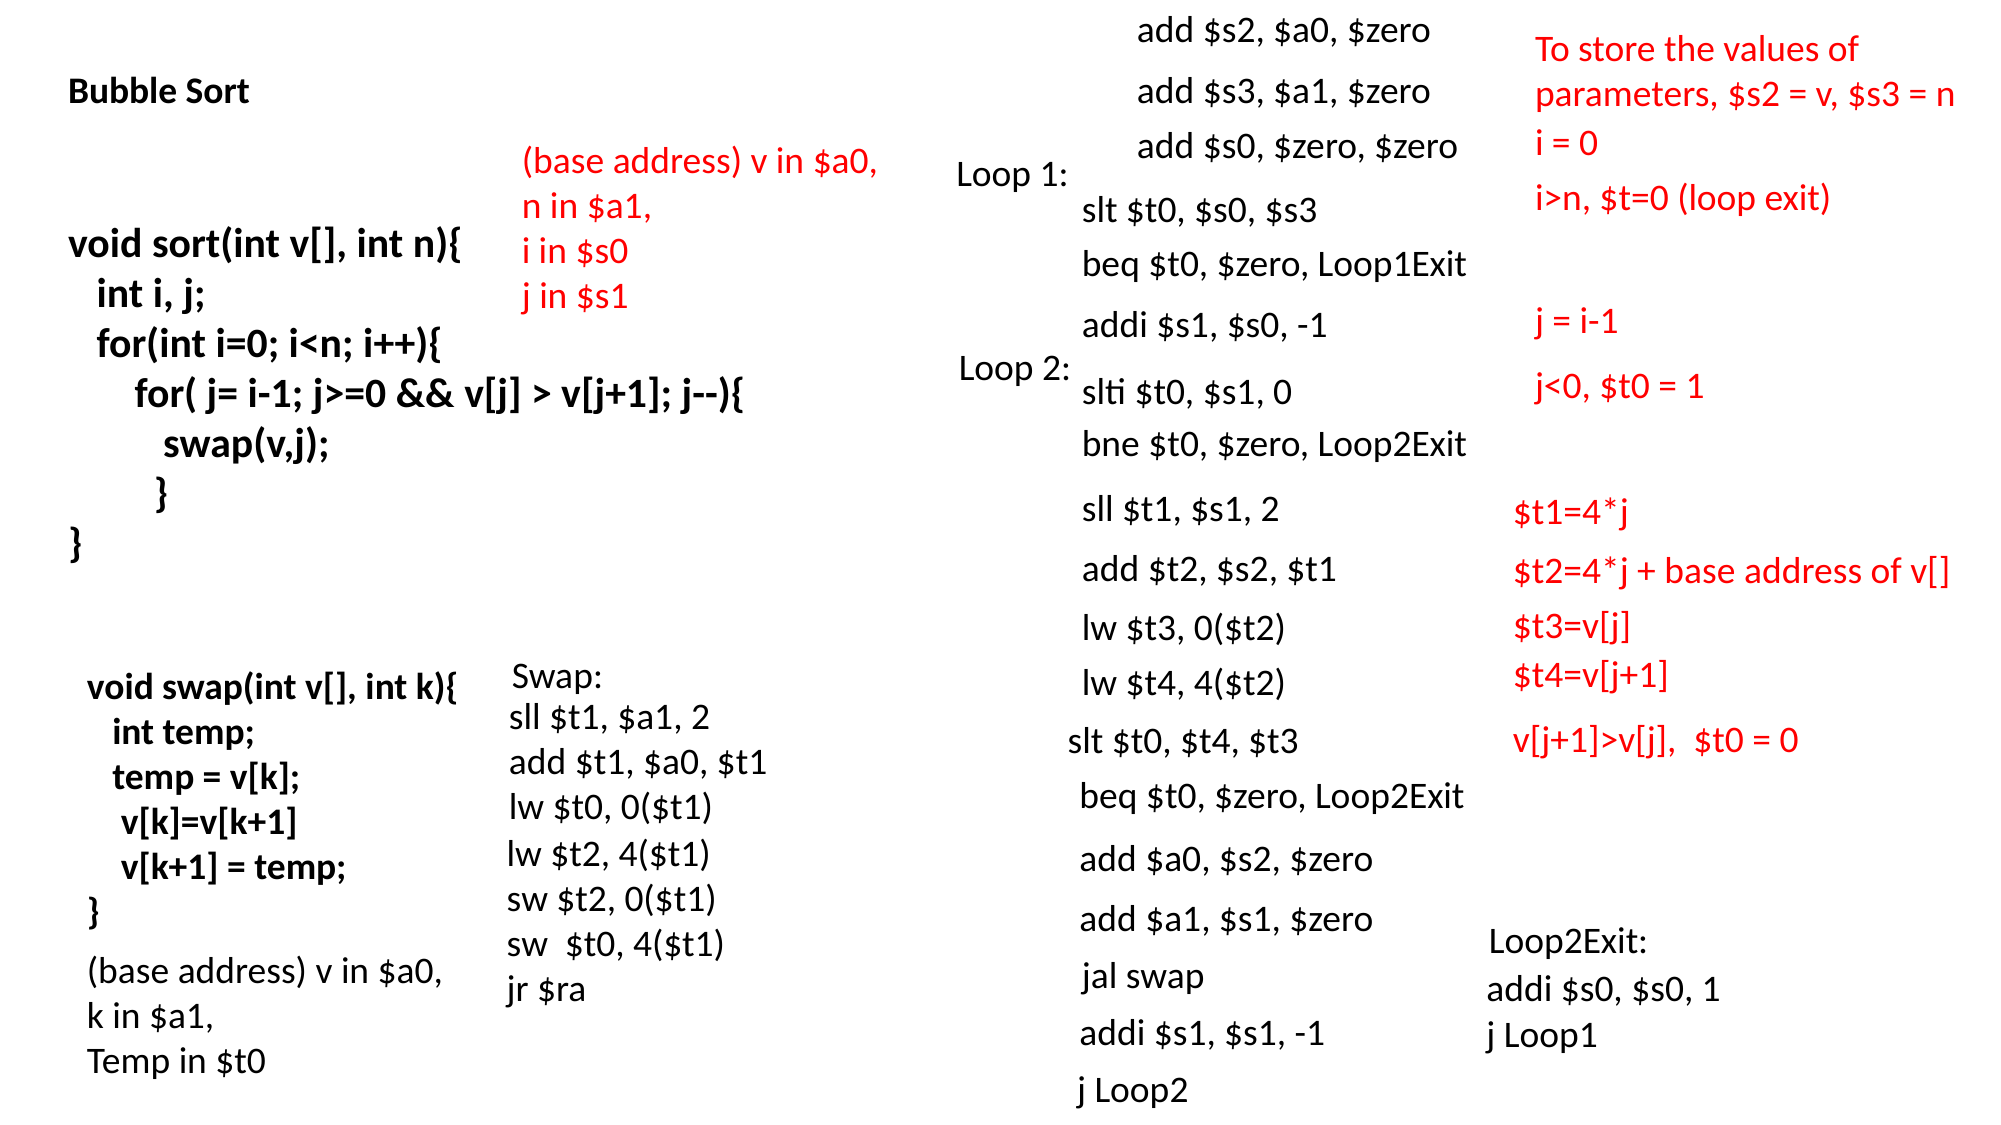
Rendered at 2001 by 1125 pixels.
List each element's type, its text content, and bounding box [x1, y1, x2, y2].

text_box add $a1, $s1, $zero [1064, 886, 1595, 947]
text_box j Loop2 [1061, 1057, 1593, 1118]
text_box slt $t0, $t4, $t3 [1052, 709, 1497, 769]
text_box bne $t0, $zero, Loop2Exit [1066, 411, 1598, 472]
text_box add $s3, $a1, $zero [1121, 58, 1520, 113]
text_box $t3=v[j] [1497, 593, 2000, 642]
text_box sll $t1, $s1, 2 [1066, 476, 1598, 536]
text_box addi $s1, $s1, -1 [1064, 1000, 1471, 1057]
text_box (base address) v in $a0, k in $a1, Temp in $t0 [71, 938, 647, 1089]
text_box beq $t0, $zero, Loop1Exit [1066, 231, 1598, 292]
text_box beq $t0, $zero, Loop2Exit [1064, 763, 1595, 824]
text_box Swap: [496, 643, 867, 684]
text_box addi $s0, $s0, 1 [1471, 956, 2000, 1002]
text_box j = i-1 [1520, 288, 2000, 349]
text_box void sort(int v[], int n){ int i, j; for(int i=0; i<n; i++){ for( j= i-1; j>=0 && v[j] > v[j+1]; j--){ swap(v,j); } } [53, 207, 1006, 574]
text_box add $a0, $s2, $zero [1064, 826, 1595, 886]
text_box (base address) v in $a0, n in $a1, i in $s0 j in $s1 [506, 128, 1082, 324]
text_box To store the values of parameters, $s2 = v, $s3 = n [1520, 16, 2000, 110]
text_box Loop 1: [941, 141, 1472, 202]
text_box addi $s1, $s0, -1 [1066, 292, 1598, 353]
text_box j<0, $t0 = 1 [1520, 353, 2000, 414]
text_box add $s2, $a0, $zero [1121, 0, 1653, 58]
text_box lw $t3, 0($t2) [1066, 595, 1497, 650]
text_box void swap(int v[], int k){ int temp; temp = v[k]; v[k]=v[k+1] v[k+1] = temp; } [71, 654, 496, 938]
text_box jal swap [1066, 943, 1474, 1000]
text_box Loop 2: [943, 335, 1474, 396]
text_box sll $t1, $a1, 2 add $t1, $a0, $t1 lw $t0, 0($t1) [493, 684, 1025, 835]
text_box Bubble Sort [53, 58, 516, 119]
text_box slt $t0, $s0, $s3 [1066, 177, 1598, 231]
text_box $t1=4*j [1497, 479, 2000, 538]
text_box v[j+1]>v[j], $t0 = 0 [1497, 707, 2000, 768]
text_box $t4=v[j+1] [1497, 642, 2000, 703]
text_box j Loop1 [1471, 1002, 2000, 1063]
text_box add $s0, $zero, $zero [1121, 113, 1520, 174]
text_box add $t2, $s2, $t1 [1066, 536, 1497, 595]
text_box i>n, $t=0 (loop exit) [1520, 165, 2000, 226]
text_box $t2=4*j + base address of v[] [1497, 538, 2000, 593]
text_box lw $t2, 4($t1) sw $t2, 0($t1) sw $t0, 4($t1) jr $ra [491, 821, 1022, 1017]
text_box lw $t4, 4($t2) [1066, 650, 1598, 709]
text_box Loop2Exit: [1474, 908, 2000, 956]
text_box slti $t0, $s1, 0 [1066, 359, 1520, 411]
text_box i = 0 [1520, 110, 2000, 165]
